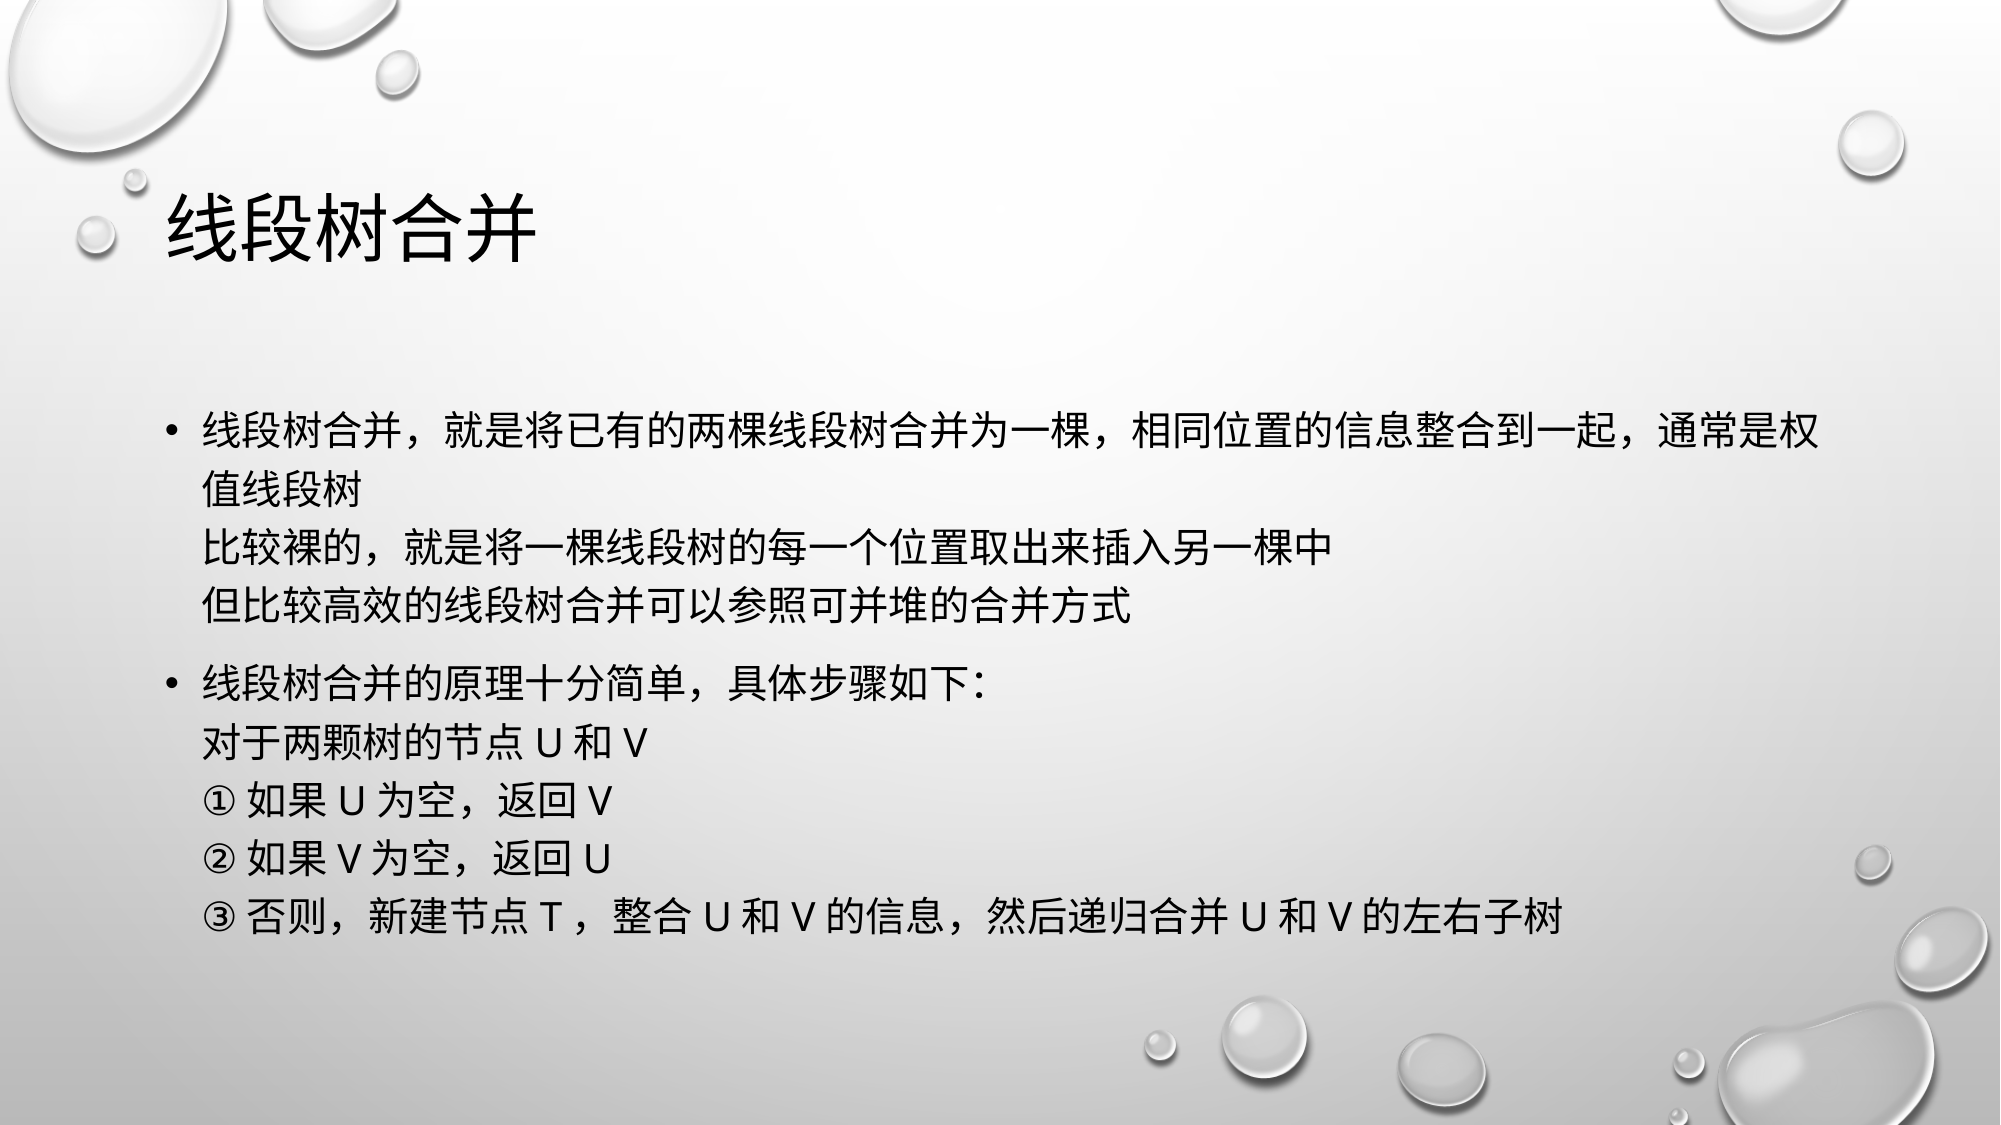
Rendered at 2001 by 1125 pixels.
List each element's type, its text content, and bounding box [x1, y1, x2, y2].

title 线段树合并 [149, 101, 1851, 364]
picture [0, 0, 2000, 1125]
list 线段树合并，就是将已有的两棵线段树合并为一棵，相同位置的信息整合到一起，通常是权值线段树 比较裸的，就是将一棵线段树的每一个位置取出来插入另一棵中 但比较高效的线段树合并可以参照可并堆的合并方式 线段树合并的原理十分简单，具体步骤如下： 对于两颗树的节点u和v ①如果u为空，返回v ②如果v为空，返回u ③否则，新建节点t，整合u和v的信息，然后递归合并u和v的左右子树 [149, 388, 1850, 950]
